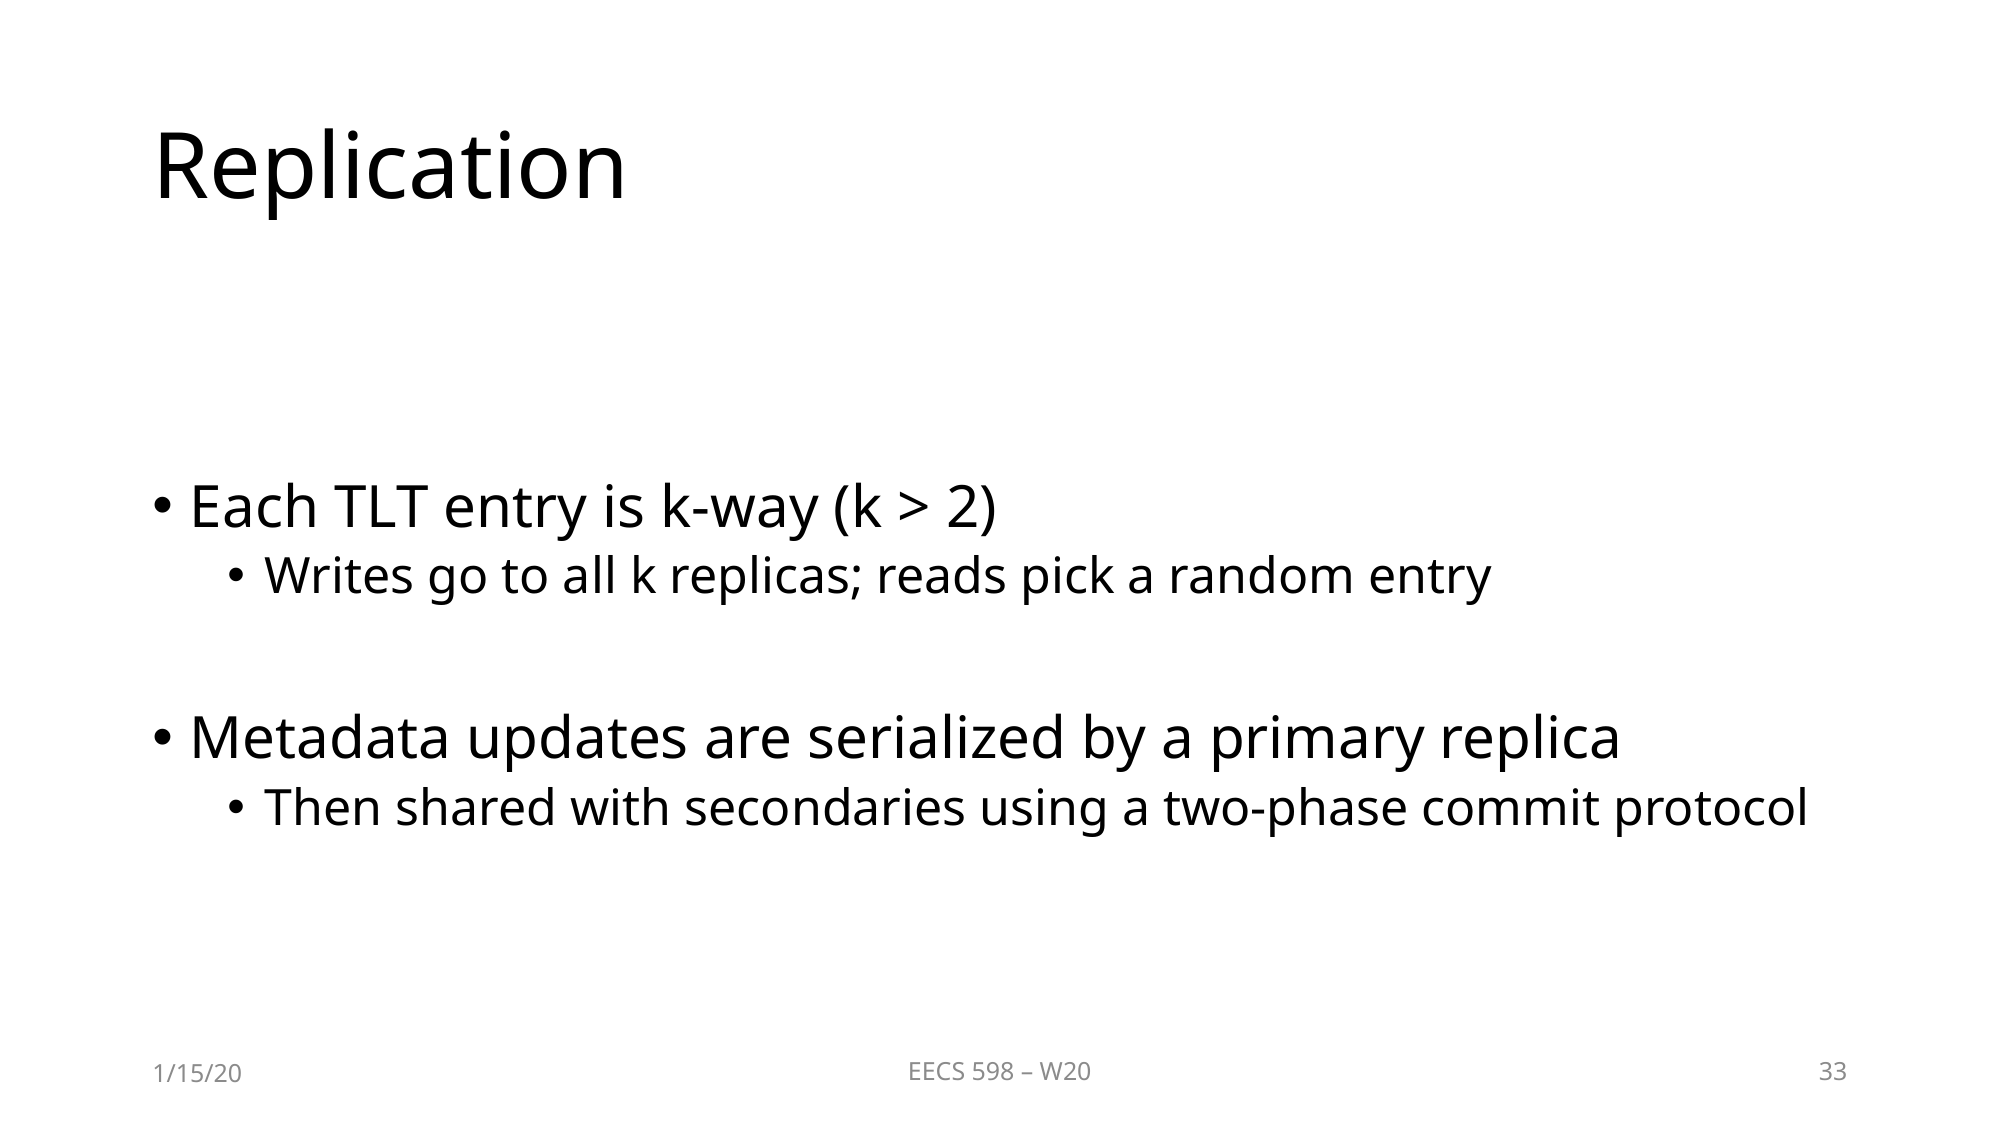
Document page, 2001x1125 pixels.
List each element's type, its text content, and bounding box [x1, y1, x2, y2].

title Replication [137, 59, 1863, 278]
slide_number 33 [1412, 1042, 1863, 1103]
footer EECS 598 – W20 [662, 1042, 1338, 1103]
list Each TLT entry is k-way (k > 2) Writes go to all k replicas; reads pick a random entry Metadata updates are serialized by a primary replica Then shared with secondaries using a two-phase commit protocol [137, 299, 1863, 1014]
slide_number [137, 1042, 588, 1103]
